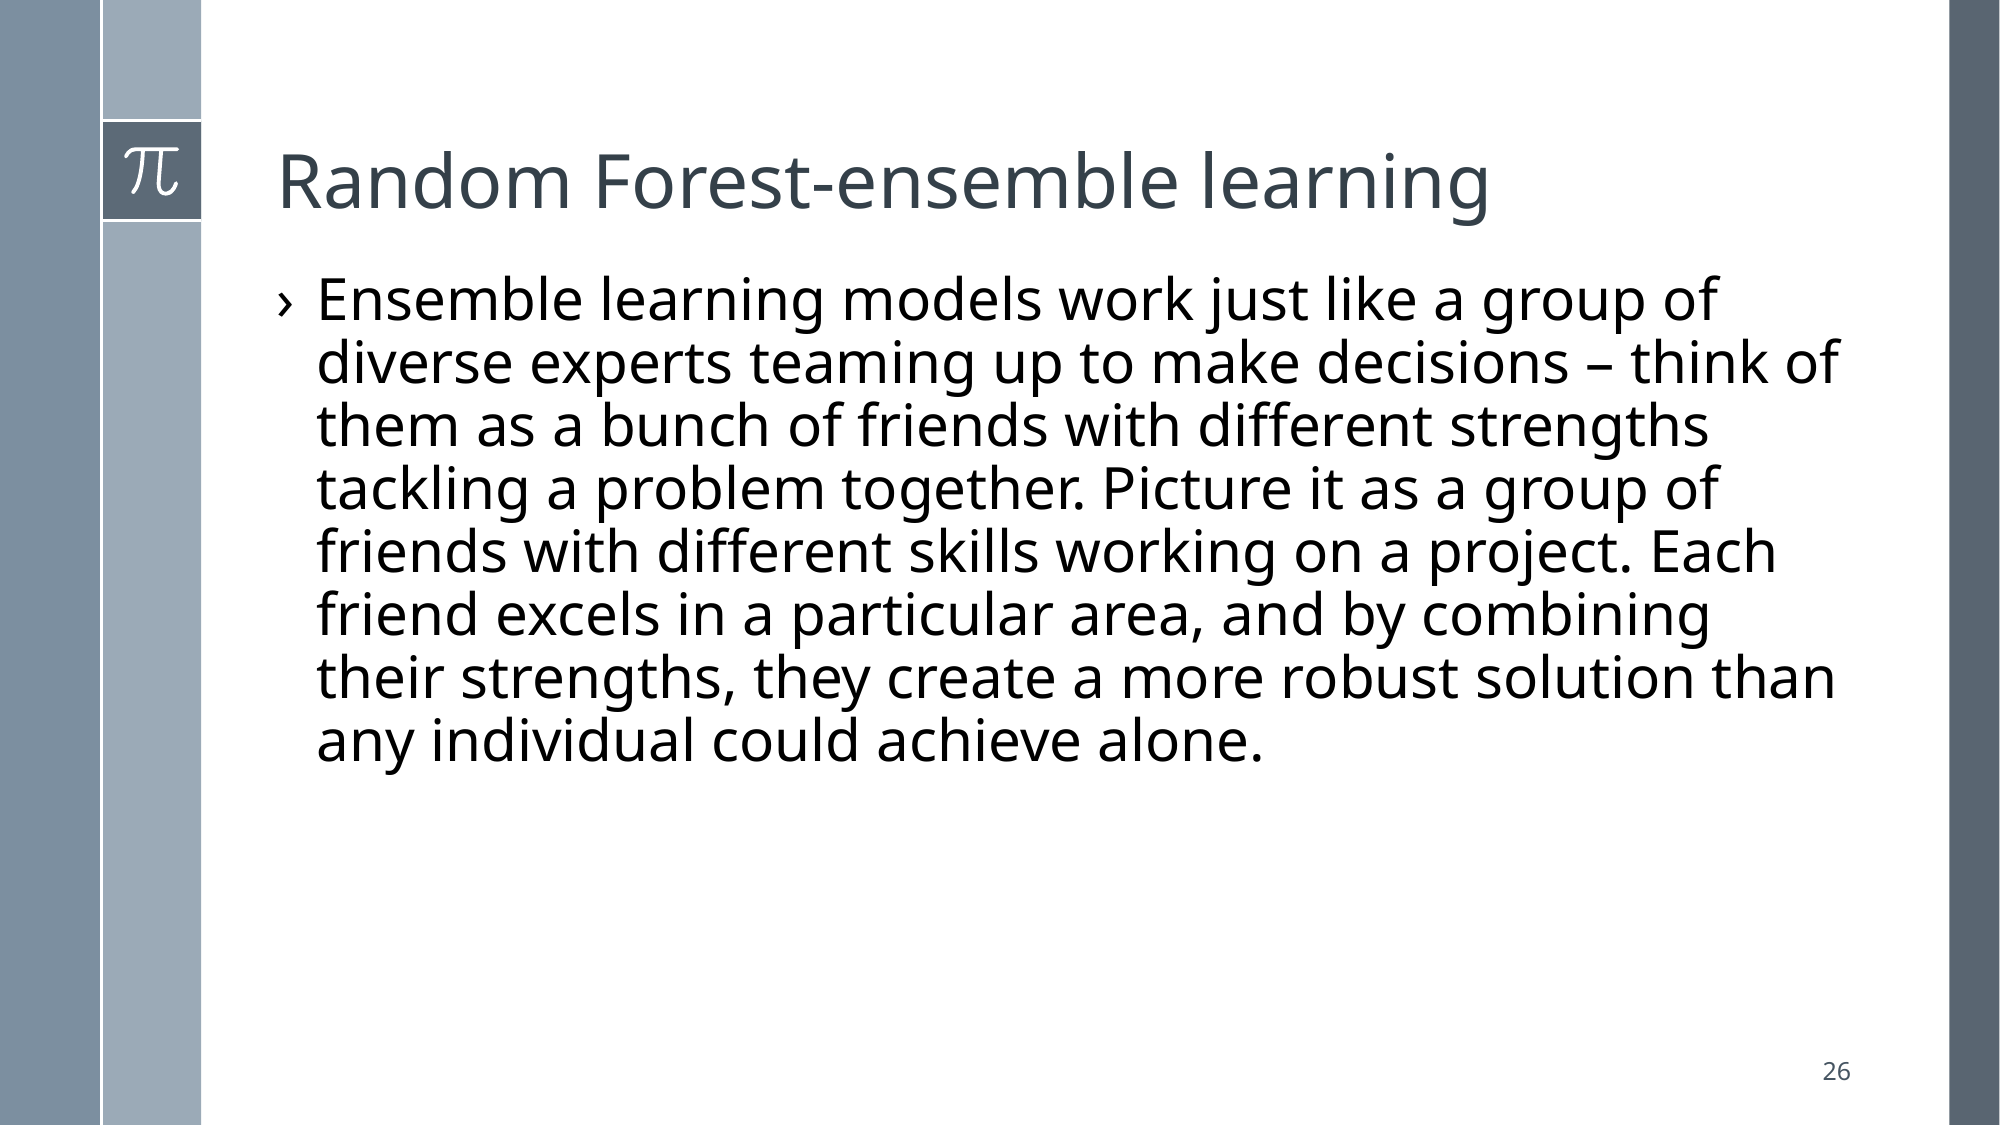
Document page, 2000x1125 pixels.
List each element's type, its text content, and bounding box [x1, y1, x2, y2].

title Random Forest-ensemble learning [261, 29, 1867, 233]
slide_number 26 [1766, 1042, 1867, 1103]
list Ensemble learning models work just like a group of diverse experts teaming up to make decisions – think of them as a bunch of friends with different strengths tackling a problem together. Picture it as a group of friends with different skills working on a project. Each friend excels in a particular area, and by combining their strengths, they create a more robust solution than any individual could achieve alone. [261, 262, 1867, 1013]
